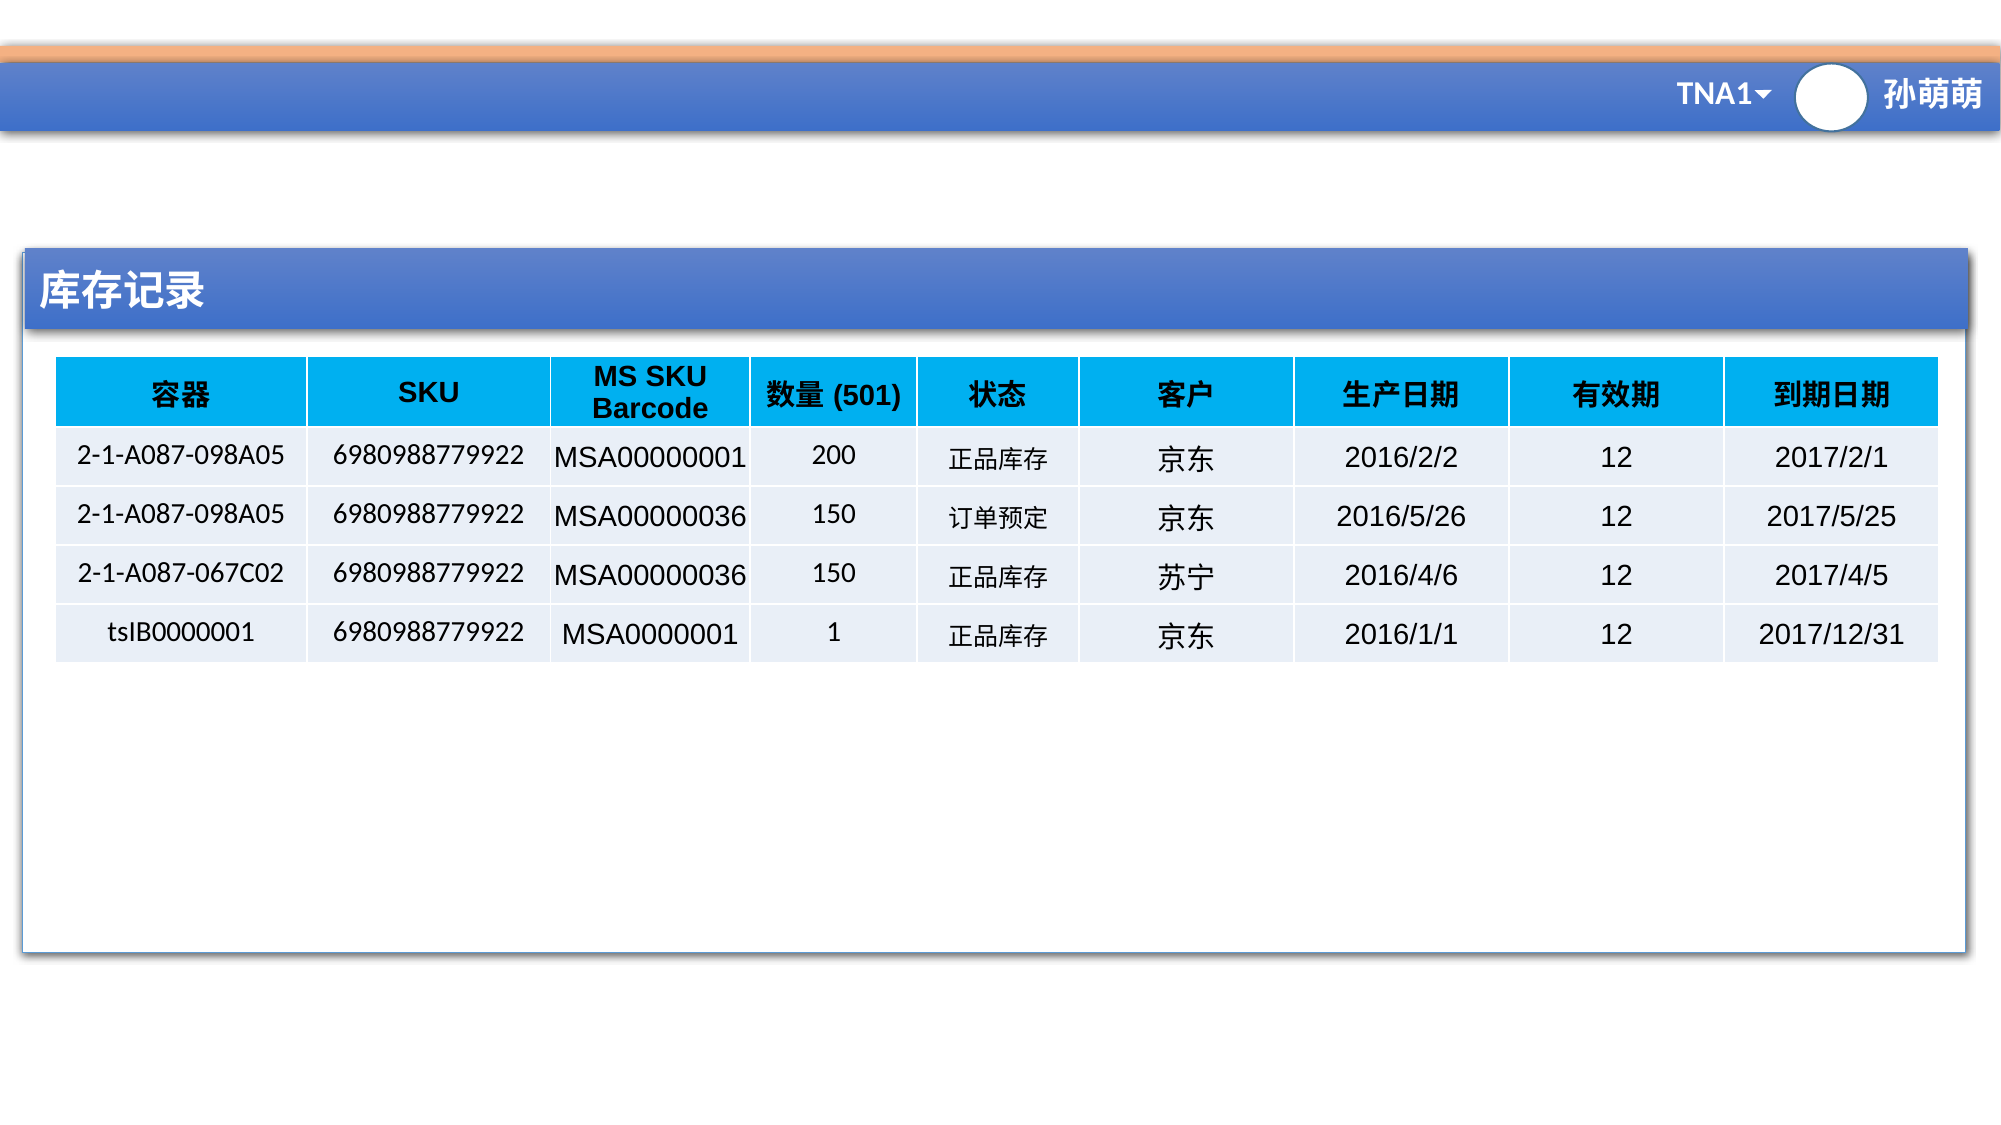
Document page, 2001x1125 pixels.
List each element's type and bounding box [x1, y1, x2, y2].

text_box [22, 248, 1968, 953]
